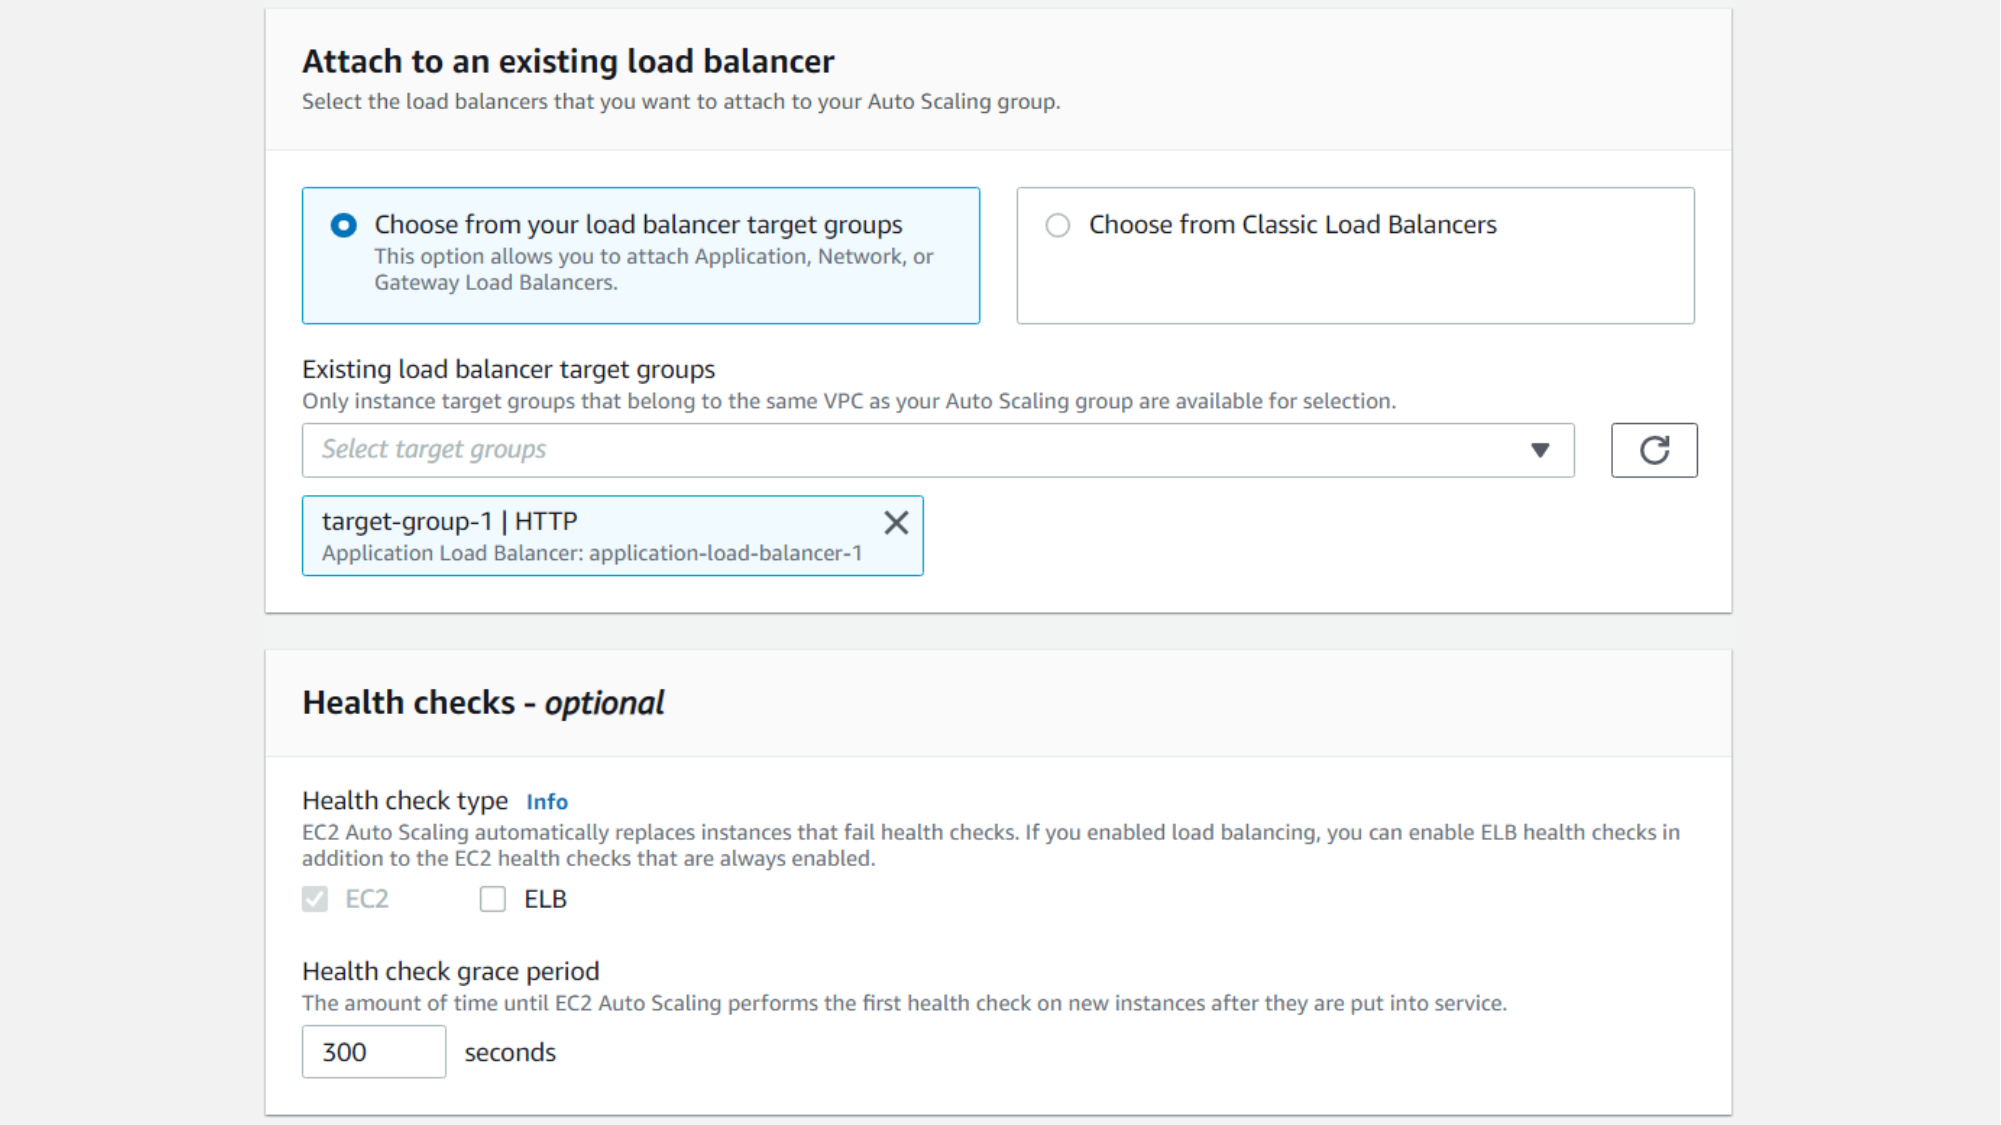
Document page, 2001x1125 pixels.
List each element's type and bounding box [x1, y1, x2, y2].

picture [263, 0, 1737, 1125]
